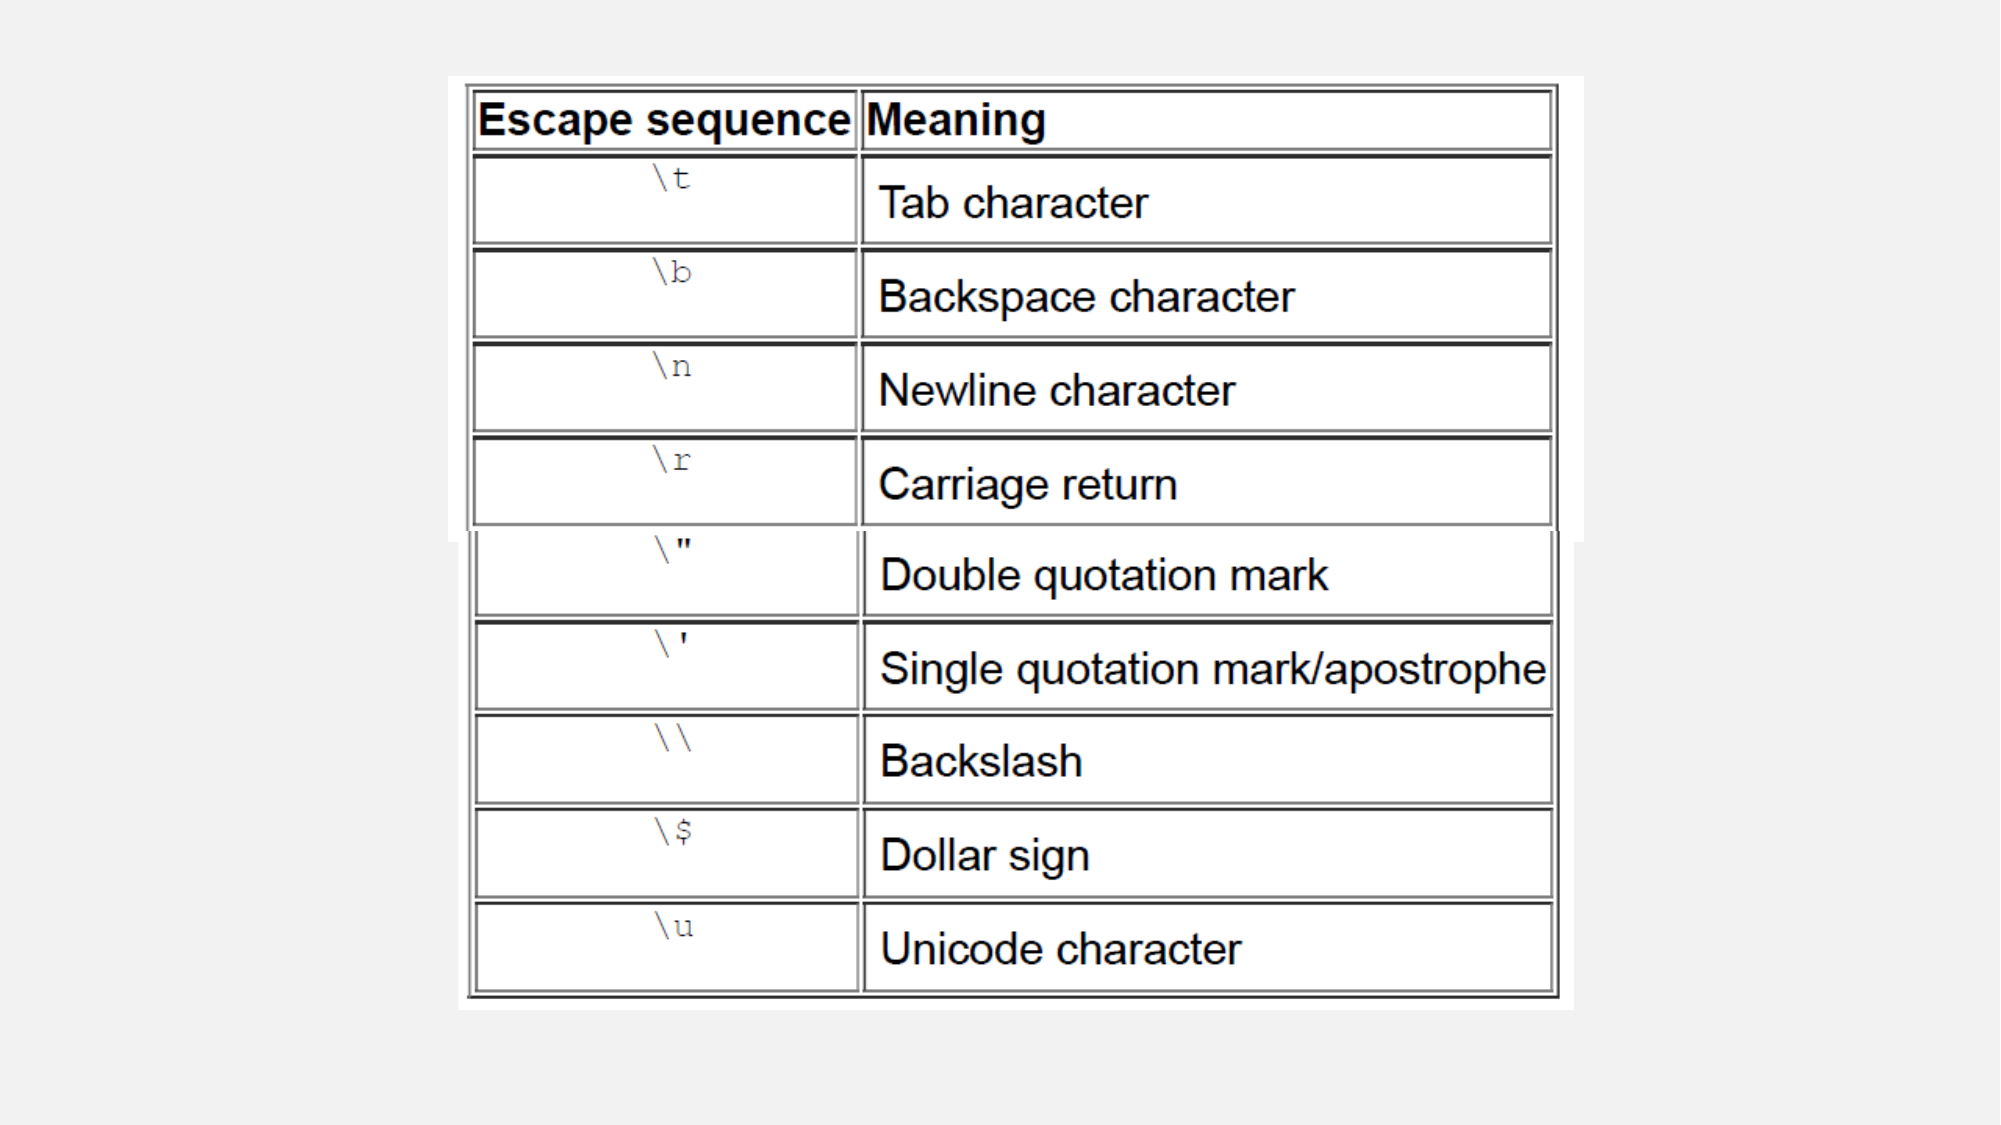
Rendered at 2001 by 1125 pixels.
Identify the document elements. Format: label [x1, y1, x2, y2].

picture [448, 76, 1584, 1010]
